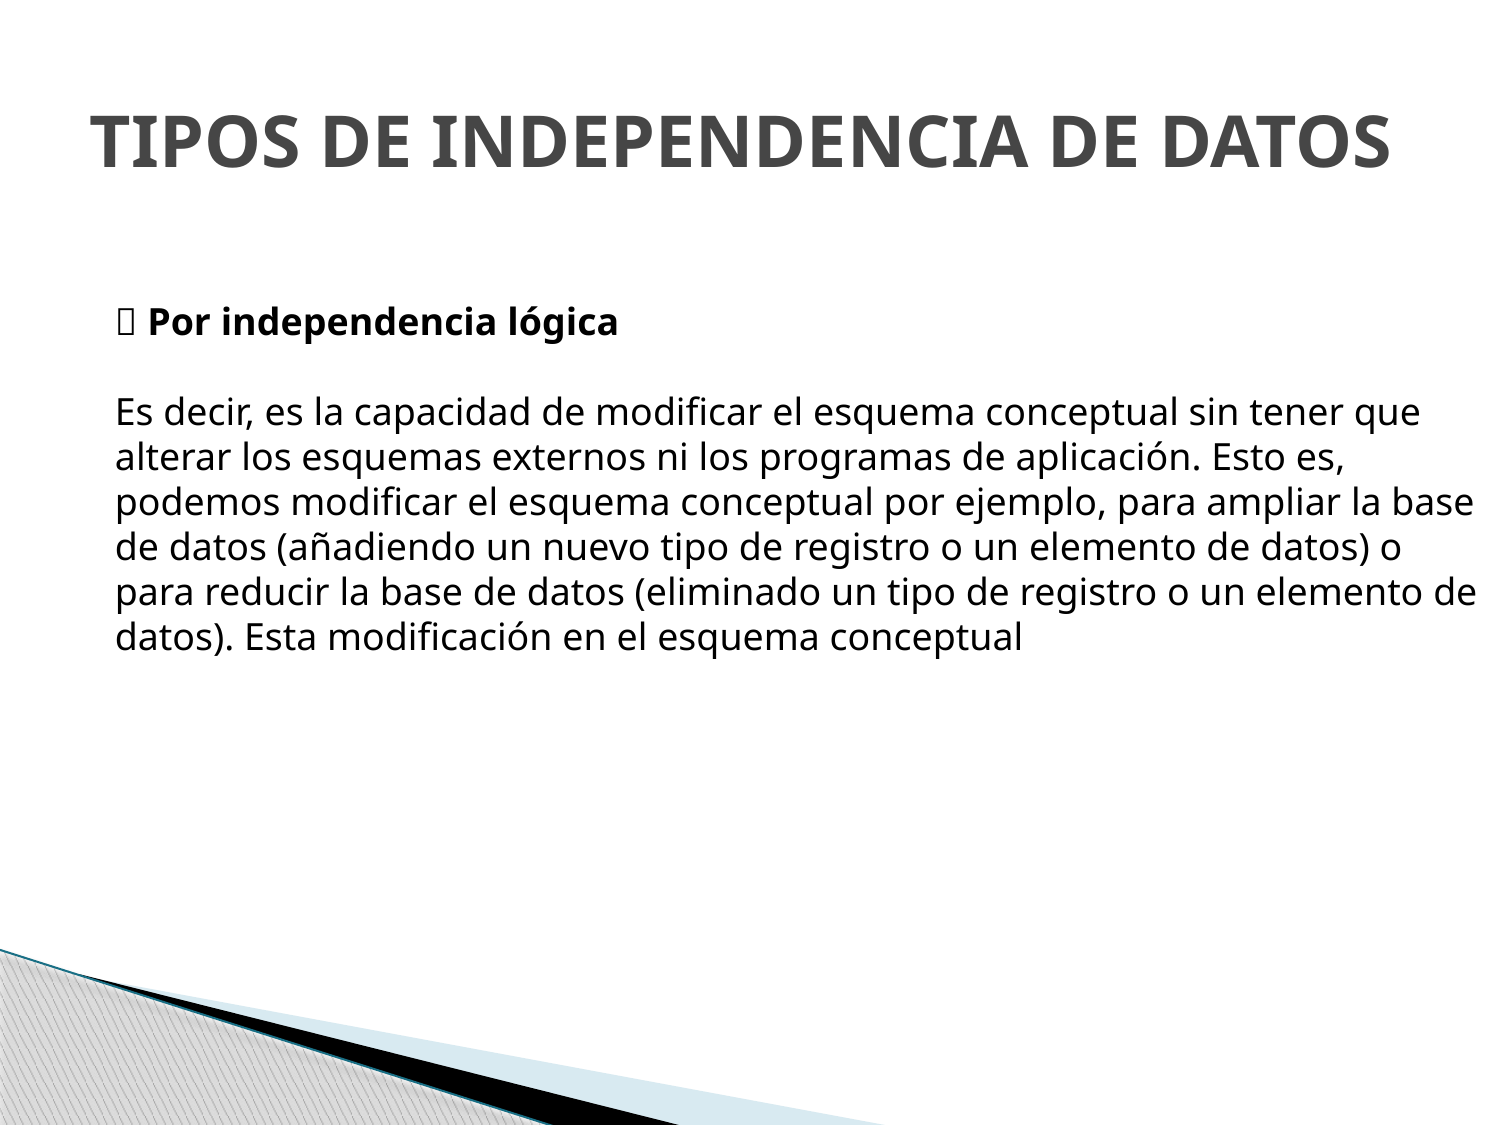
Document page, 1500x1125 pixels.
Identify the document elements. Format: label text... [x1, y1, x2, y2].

text_box  Por independencia lógica Es decir, es la capacidad de modificar el esquema conceptual sin tener que alterar los esquemas externos ni los programas de aplicación. Esto es, podemos modificar el esquema conceptual por ejemplo, para ampliar la base de datos (añadiendo un nuevo tipo de registro o un elemento de datos) o para reducir la base de datos (eliminado un tipo de registro o un elemento de datos). Esta modificación en el esquema conceptual [100, 290, 1500, 846]
title TIPOS DE INDEPENDENCIA DE DATOS [75, 45, 1425, 233]
